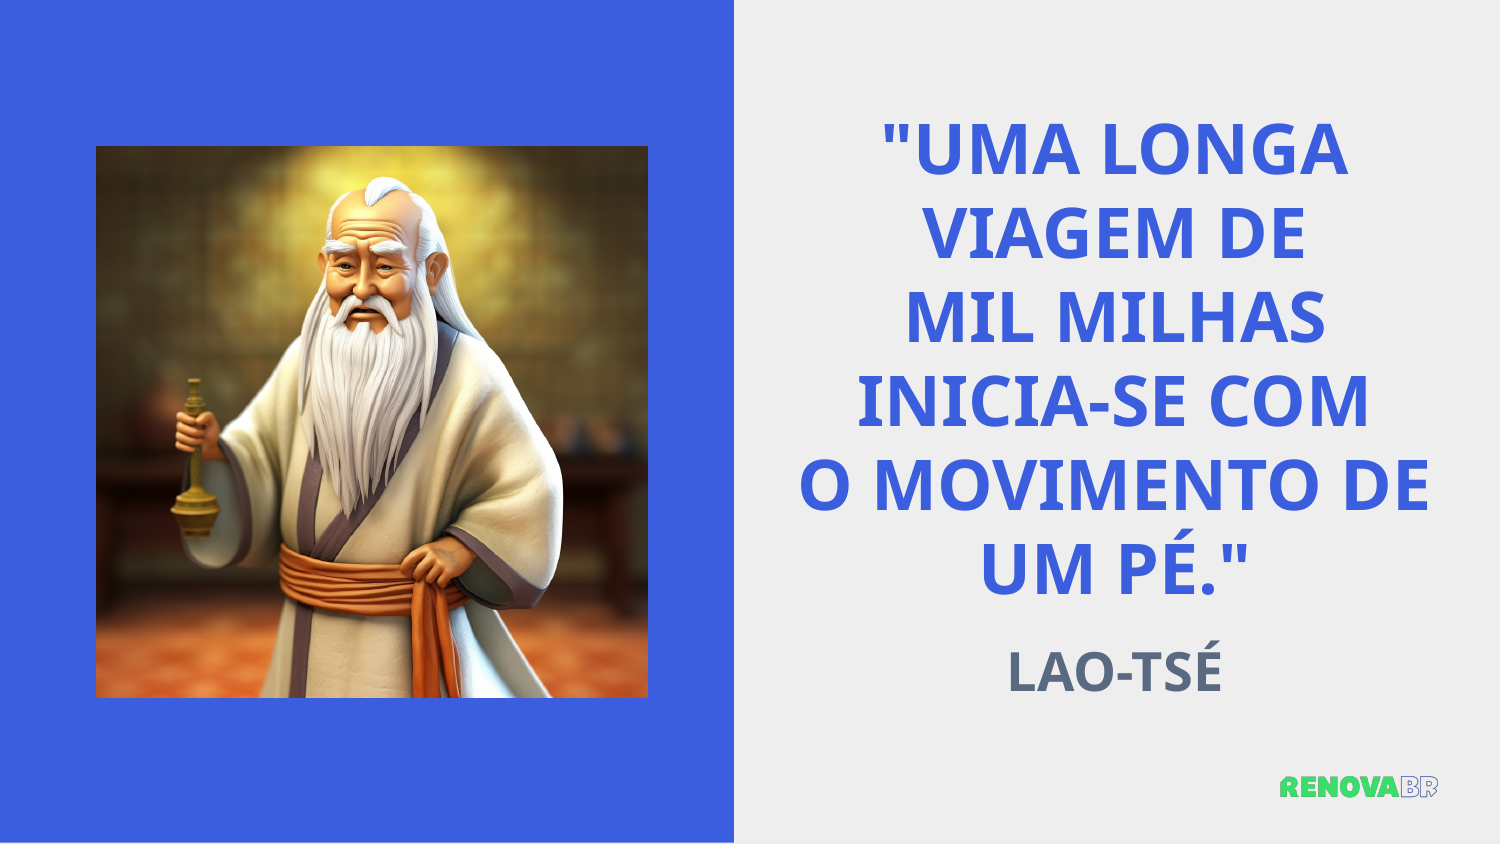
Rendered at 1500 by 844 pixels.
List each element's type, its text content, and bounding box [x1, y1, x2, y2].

picture [1268, 758, 1450, 815]
text_box [0, 0, 734, 843]
title "UMA LONGA VIAGEM DE MIL MILHAS INICIA-SE COM O MOVIMENTO DE UM PÉ." [782, 89, 1449, 610]
subtitle LAO-TSÉ [782, 621, 1449, 752]
picture [95, 146, 648, 698]
